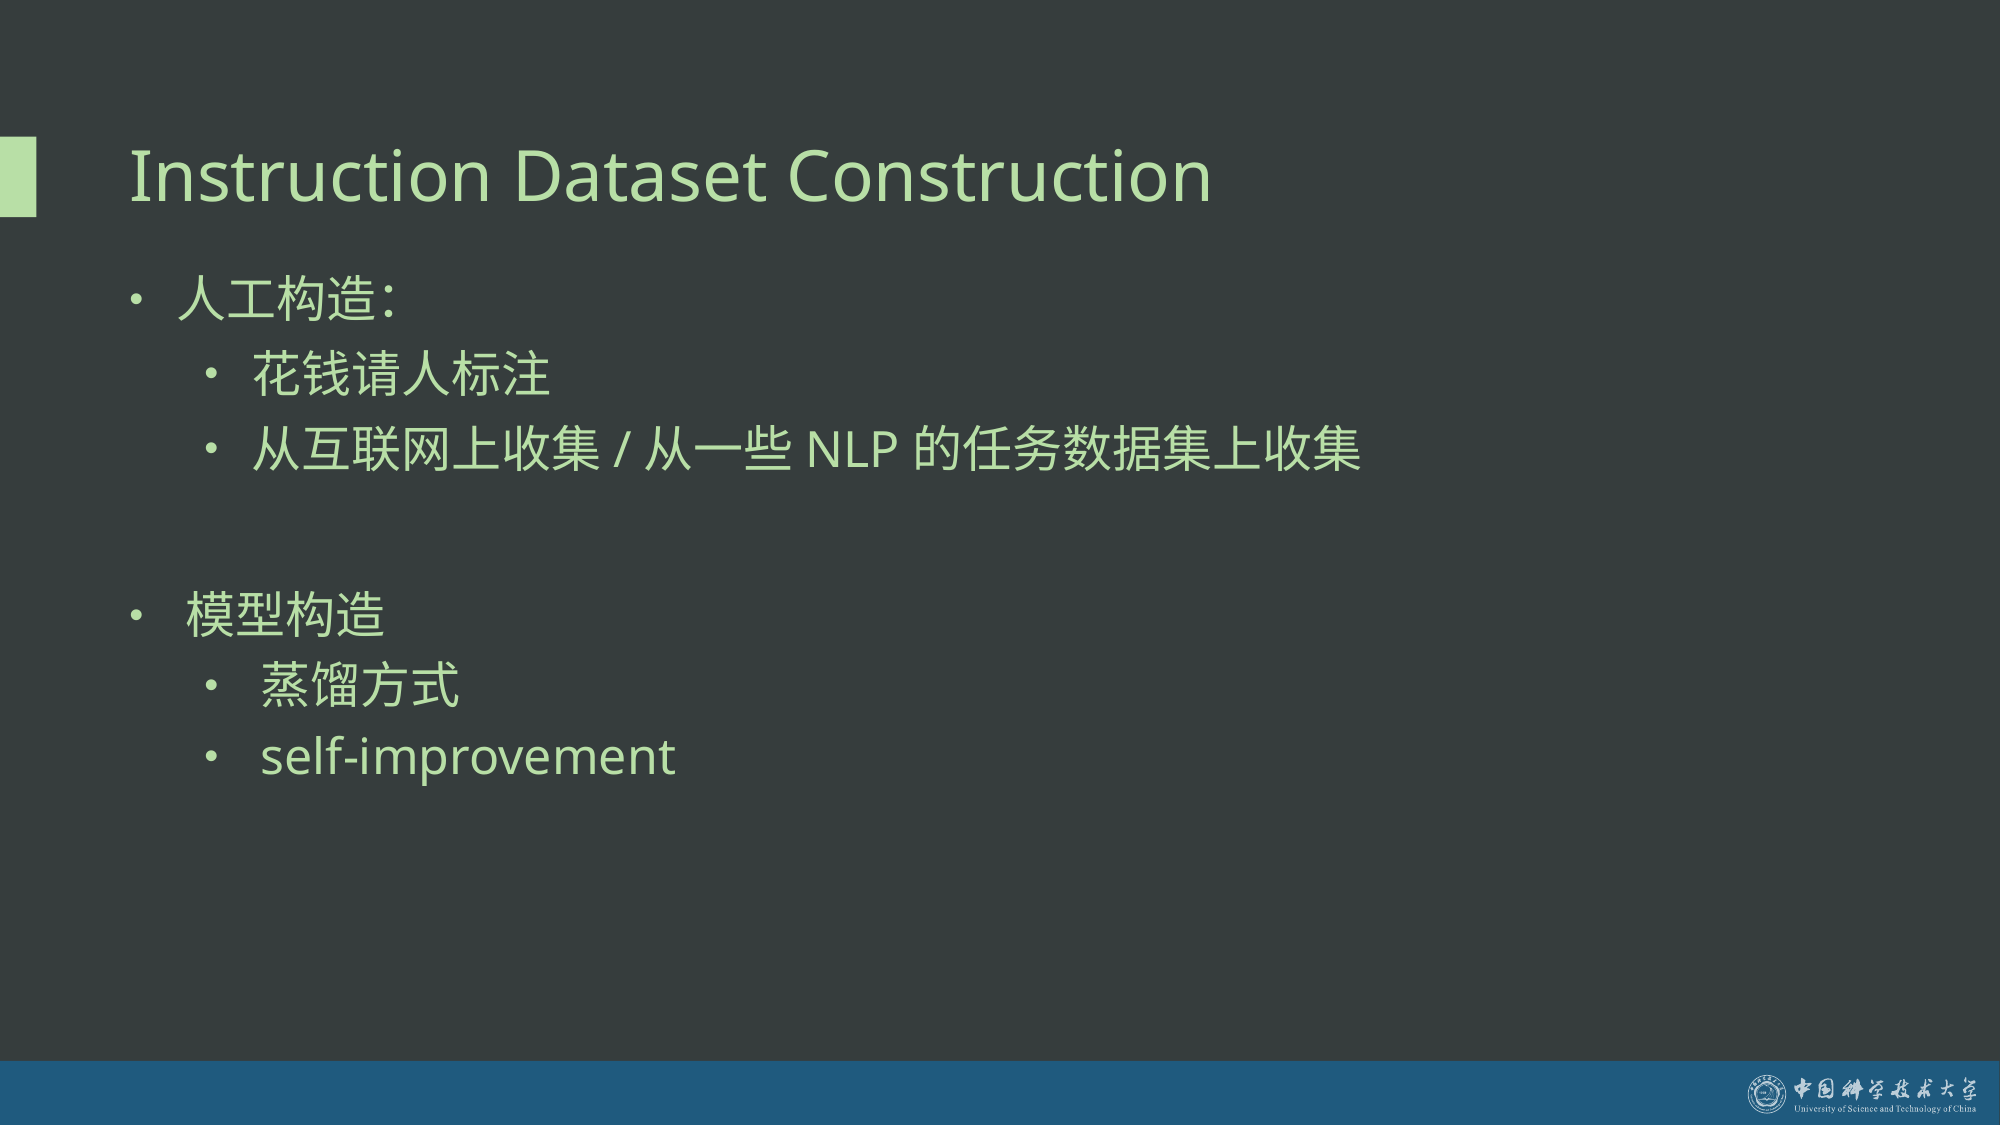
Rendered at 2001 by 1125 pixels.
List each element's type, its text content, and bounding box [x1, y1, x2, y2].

title Instruction Dataset Construction [114, 76, 1886, 224]
list 人工构造： 花钱请人标注 从互联网上收集/从一些NLP的任务数据集上收集 模型构造 蒸馏方式 self-improvement [114, 266, 1886, 990]
